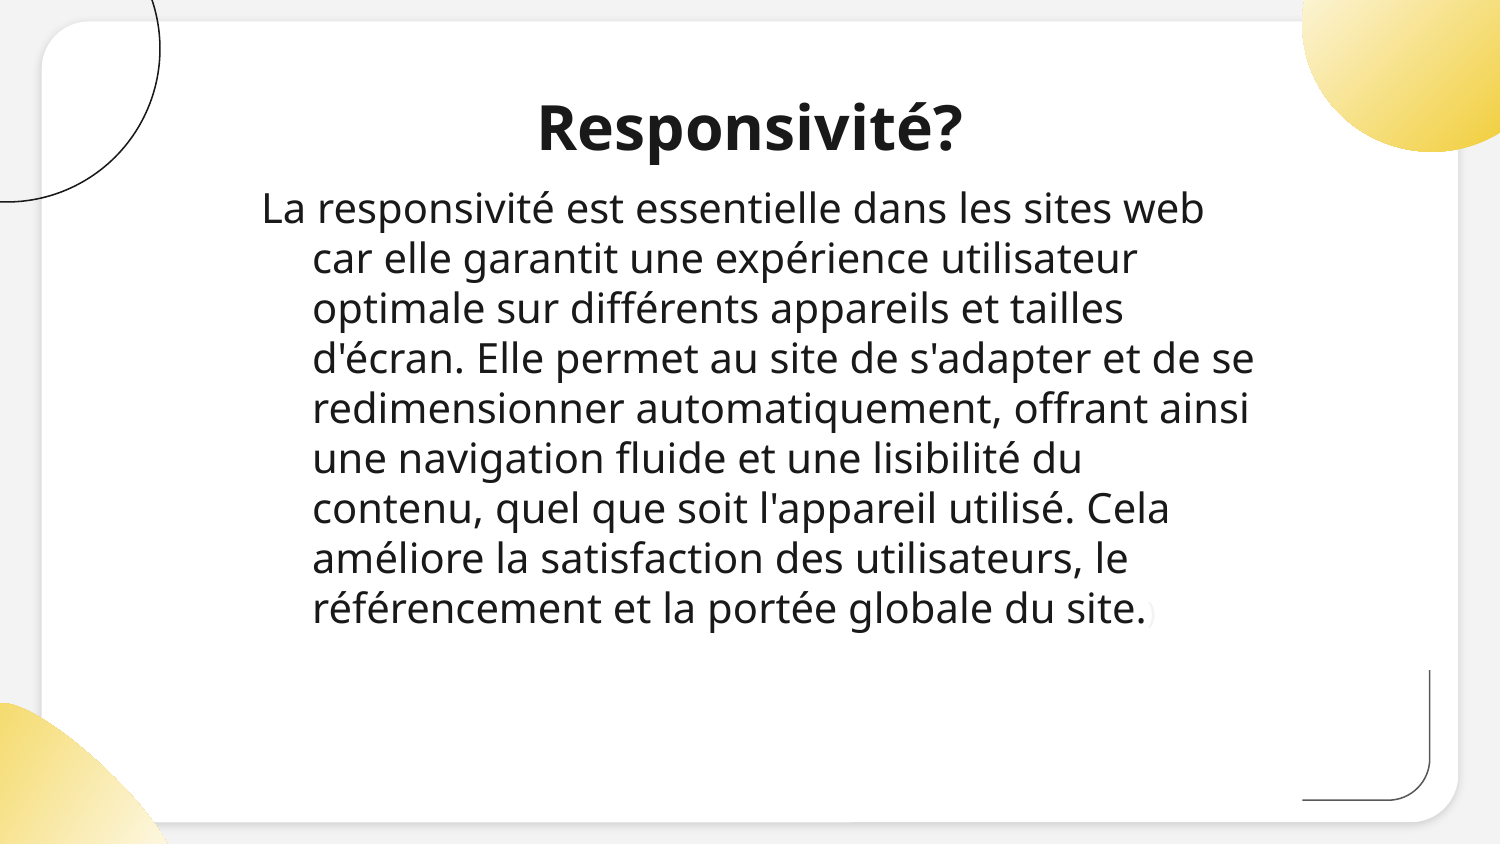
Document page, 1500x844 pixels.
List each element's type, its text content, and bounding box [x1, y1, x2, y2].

title Responsivité? [118, 72, 1382, 167]
subtitle La responsivité est essentielle dans les sites web car elle garantit une expérience utilisateur optimale sur différents appareils et tailles d'écran. Elle permet au site de s'adapter et de se redimensionner automatiquement, offrant ainsi une navigation fluide et une lisibilité du contenu, quel que soit l'appareil utilisé. Cela améliore la satisfaction des utilisateurs, le référencement et la portée globale du site.) [222, 166, 1278, 675]
